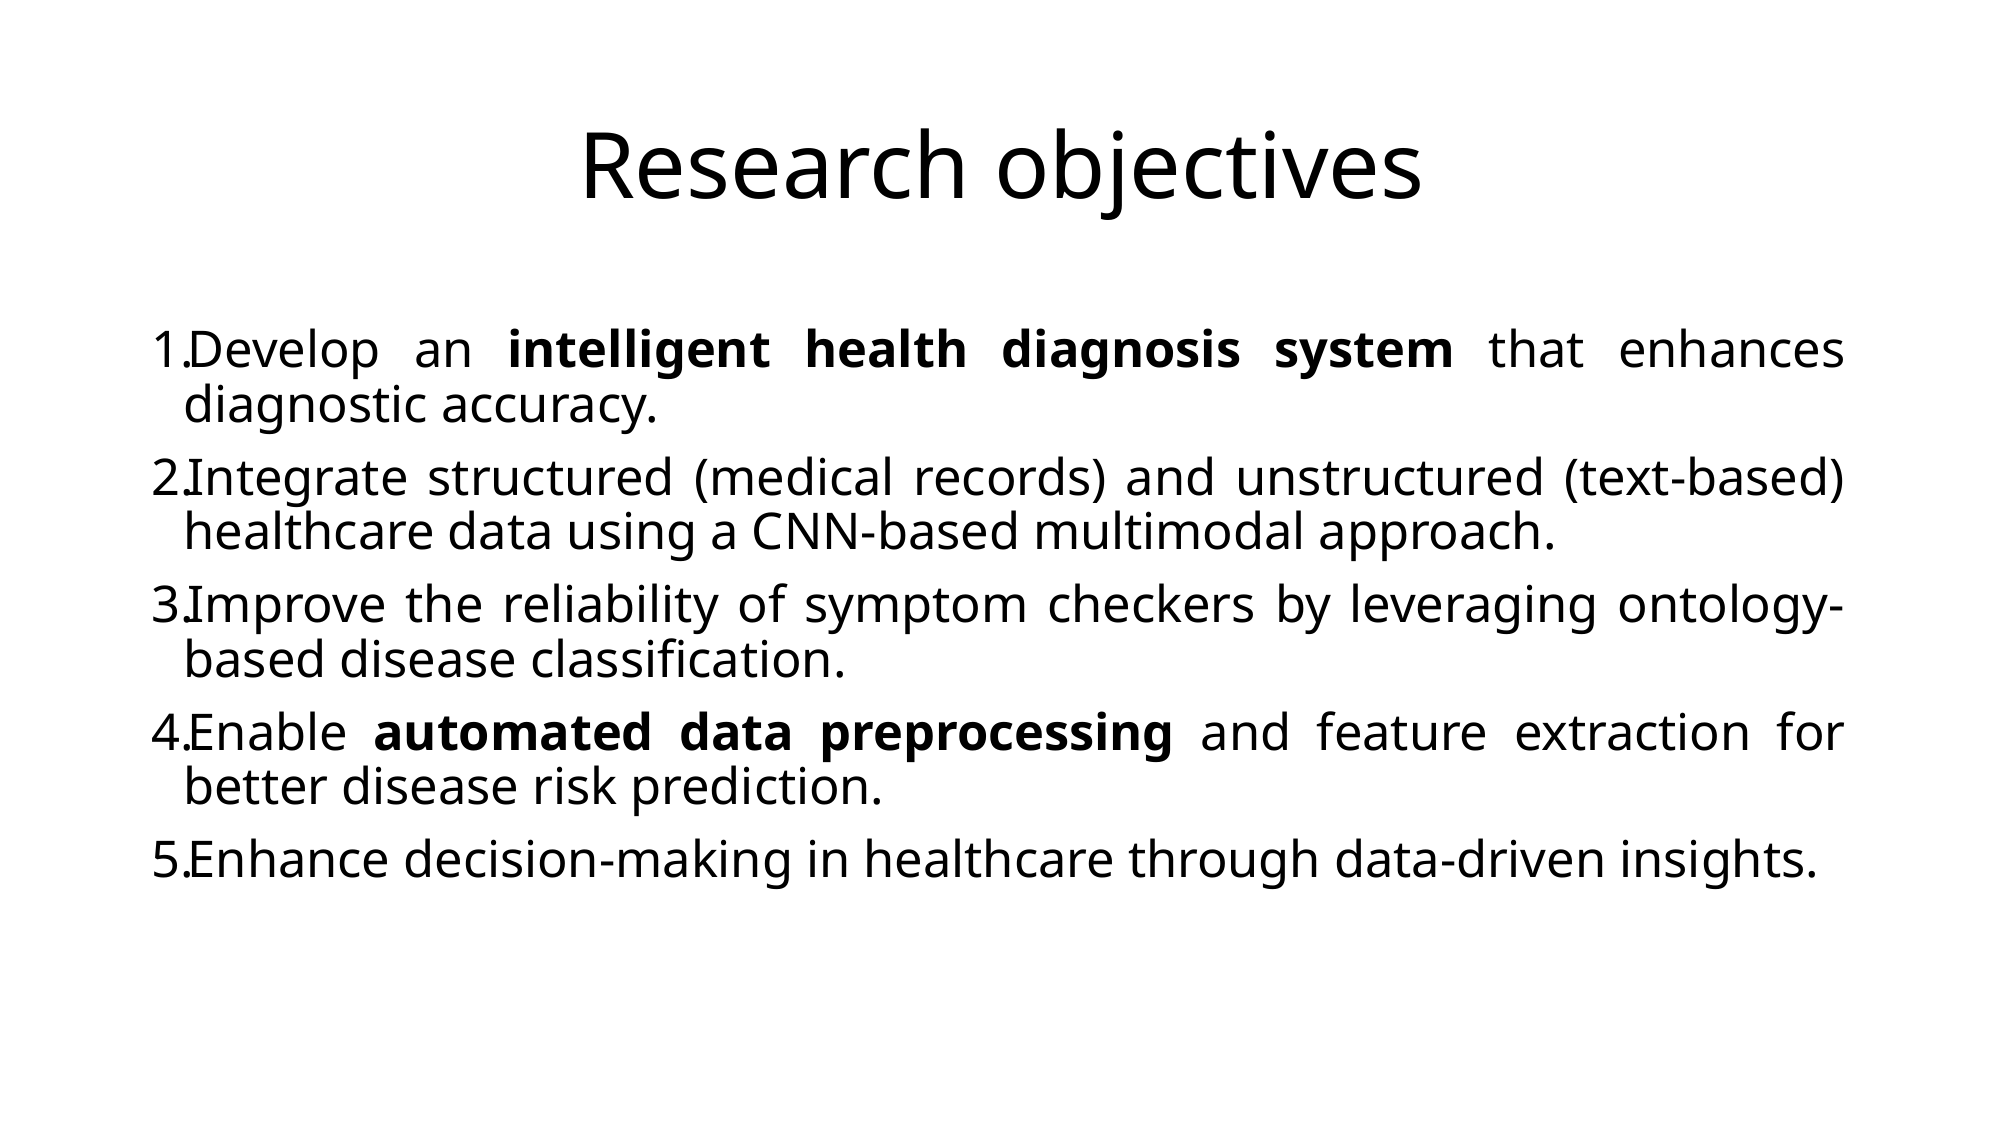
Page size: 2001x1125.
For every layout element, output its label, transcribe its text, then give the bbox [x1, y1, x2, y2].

title Research objectives [139, 59, 1865, 278]
list Develop an intelligent health diagnosis system that enhances diagnostic accuracy. Integrate structured (medical records) and unstructured (text-based) healthcare data using a CNN-based multimodal approach. Improve the reliability of symptom checkers by leveraging ontology-based disease classification. Enable automated data preprocessing and feature extraction for better disease risk prediction. Enhance decision-making in healthcare through data-driven insights. [135, 237, 1861, 952]
